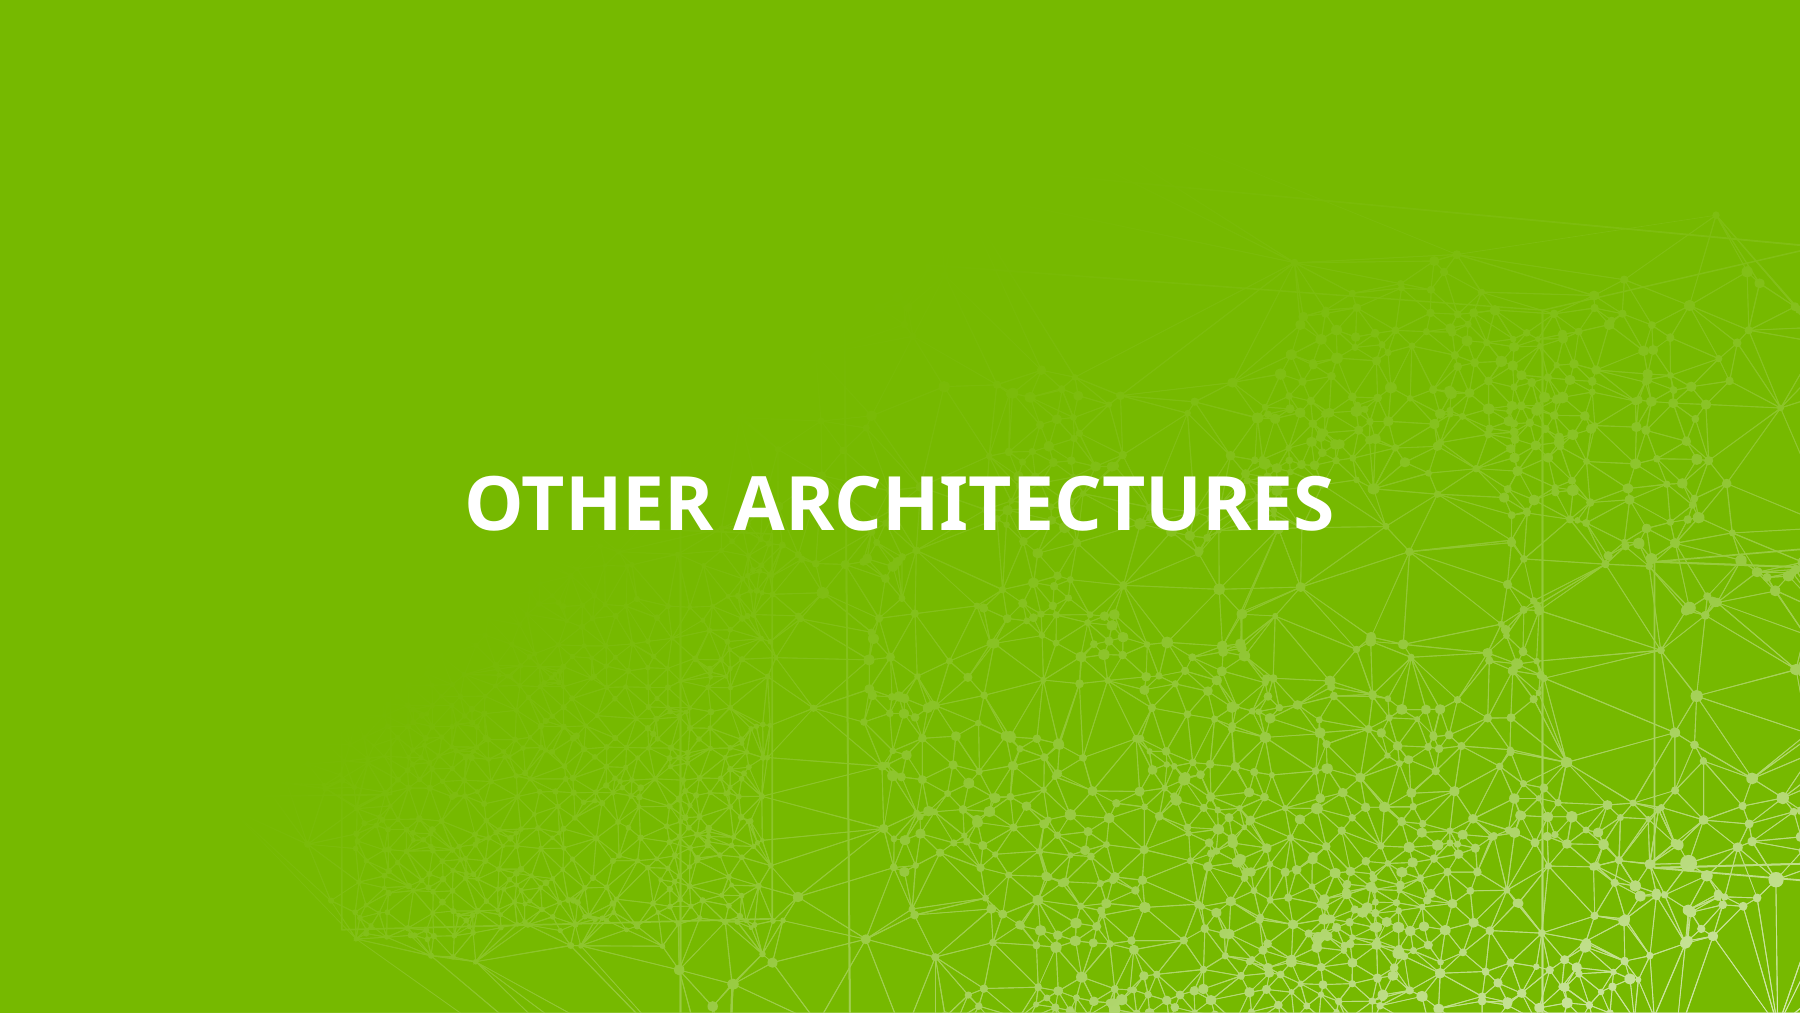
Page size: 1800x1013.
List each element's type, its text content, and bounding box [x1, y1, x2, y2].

title Other Architectures [81, 457, 1719, 555]
